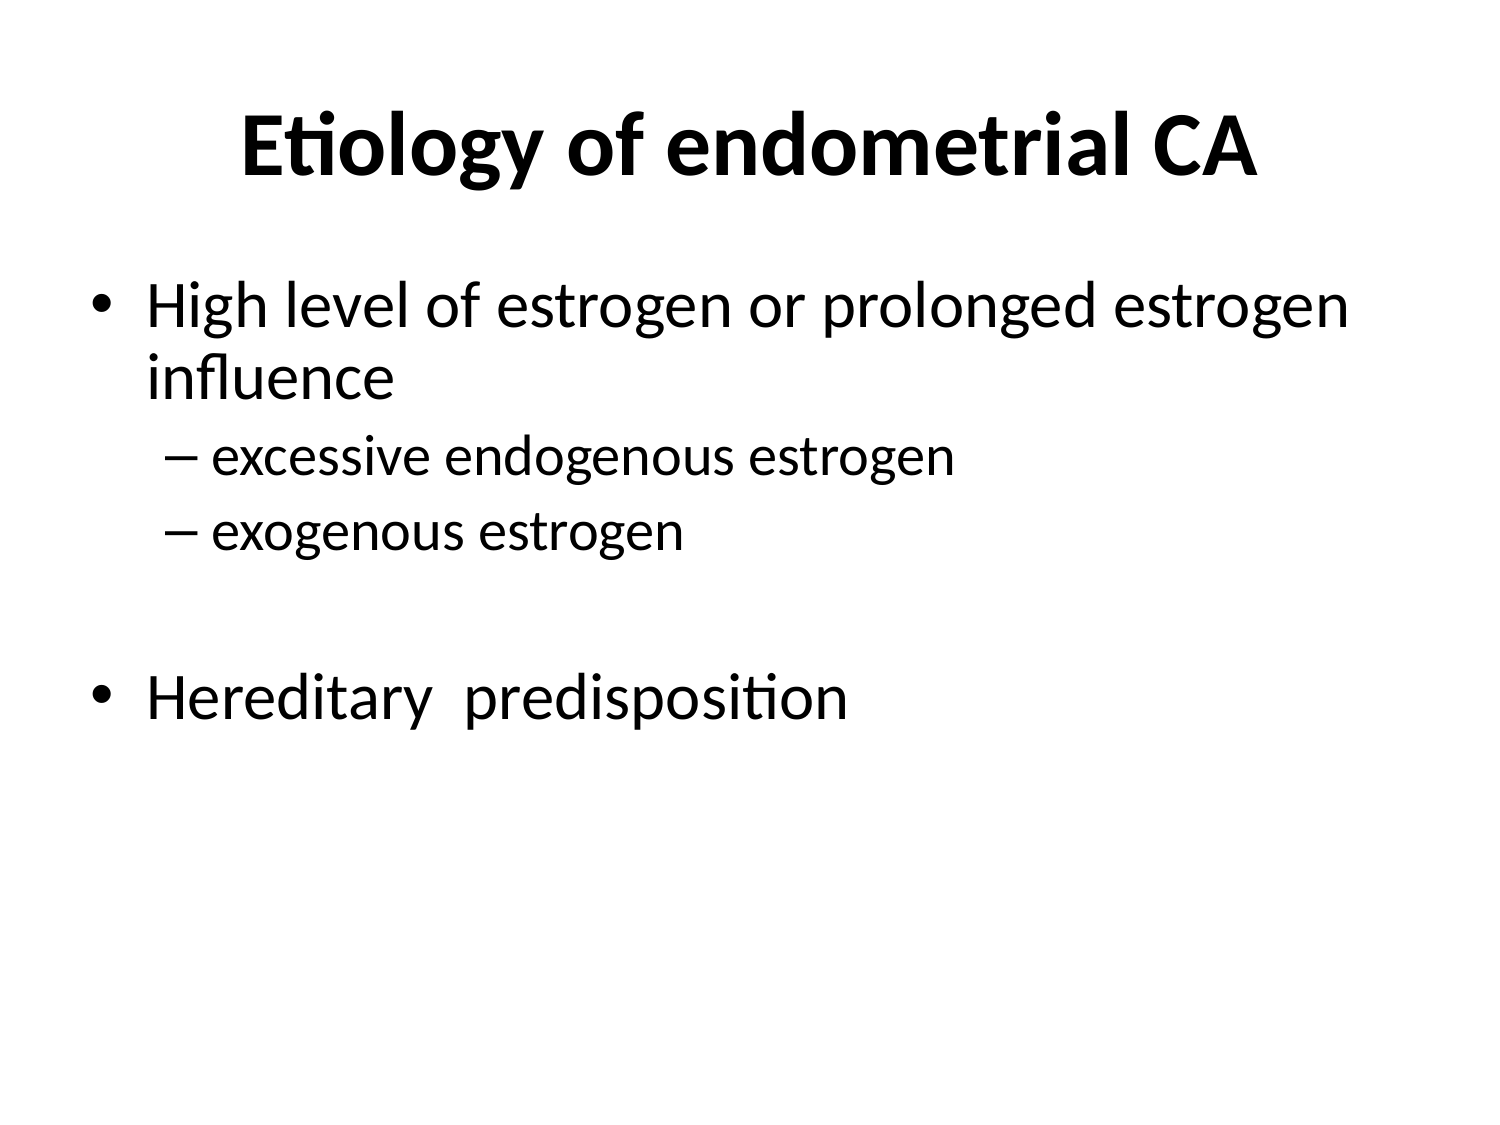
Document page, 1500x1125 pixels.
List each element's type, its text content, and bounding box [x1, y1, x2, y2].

list High level of estrogen or prolonged estrogen influence excessive endogenous estrogen exogenous estrogen Hereditary predisposition [75, 262, 1425, 1005]
title Etiology of endometrial CA [75, 45, 1425, 233]
